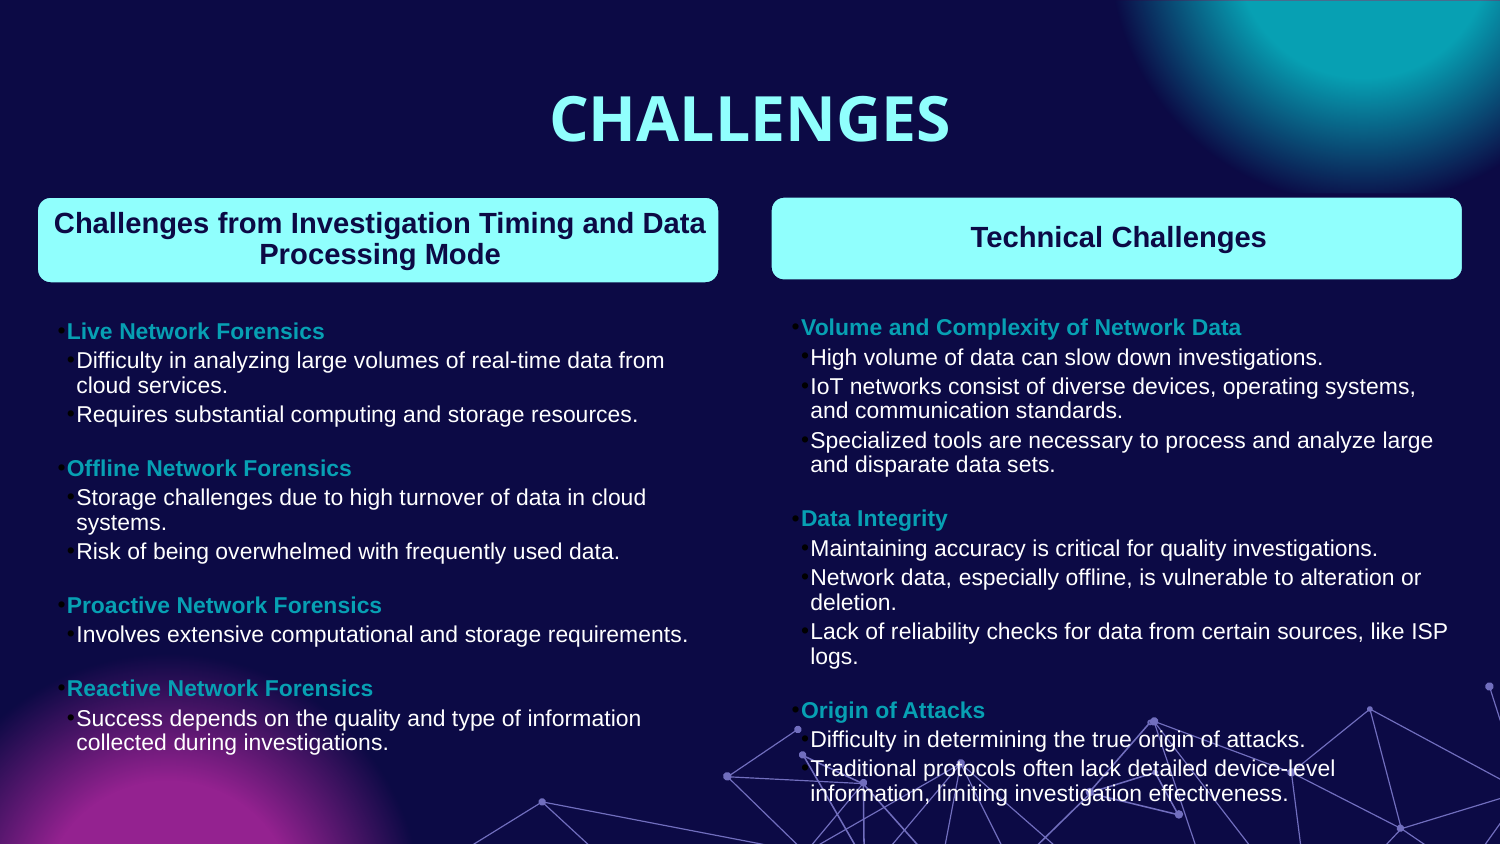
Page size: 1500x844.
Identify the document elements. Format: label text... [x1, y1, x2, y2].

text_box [35, 192, 721, 753]
title CHALLENGES [118, 63, 1382, 158]
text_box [769, 192, 1465, 798]
